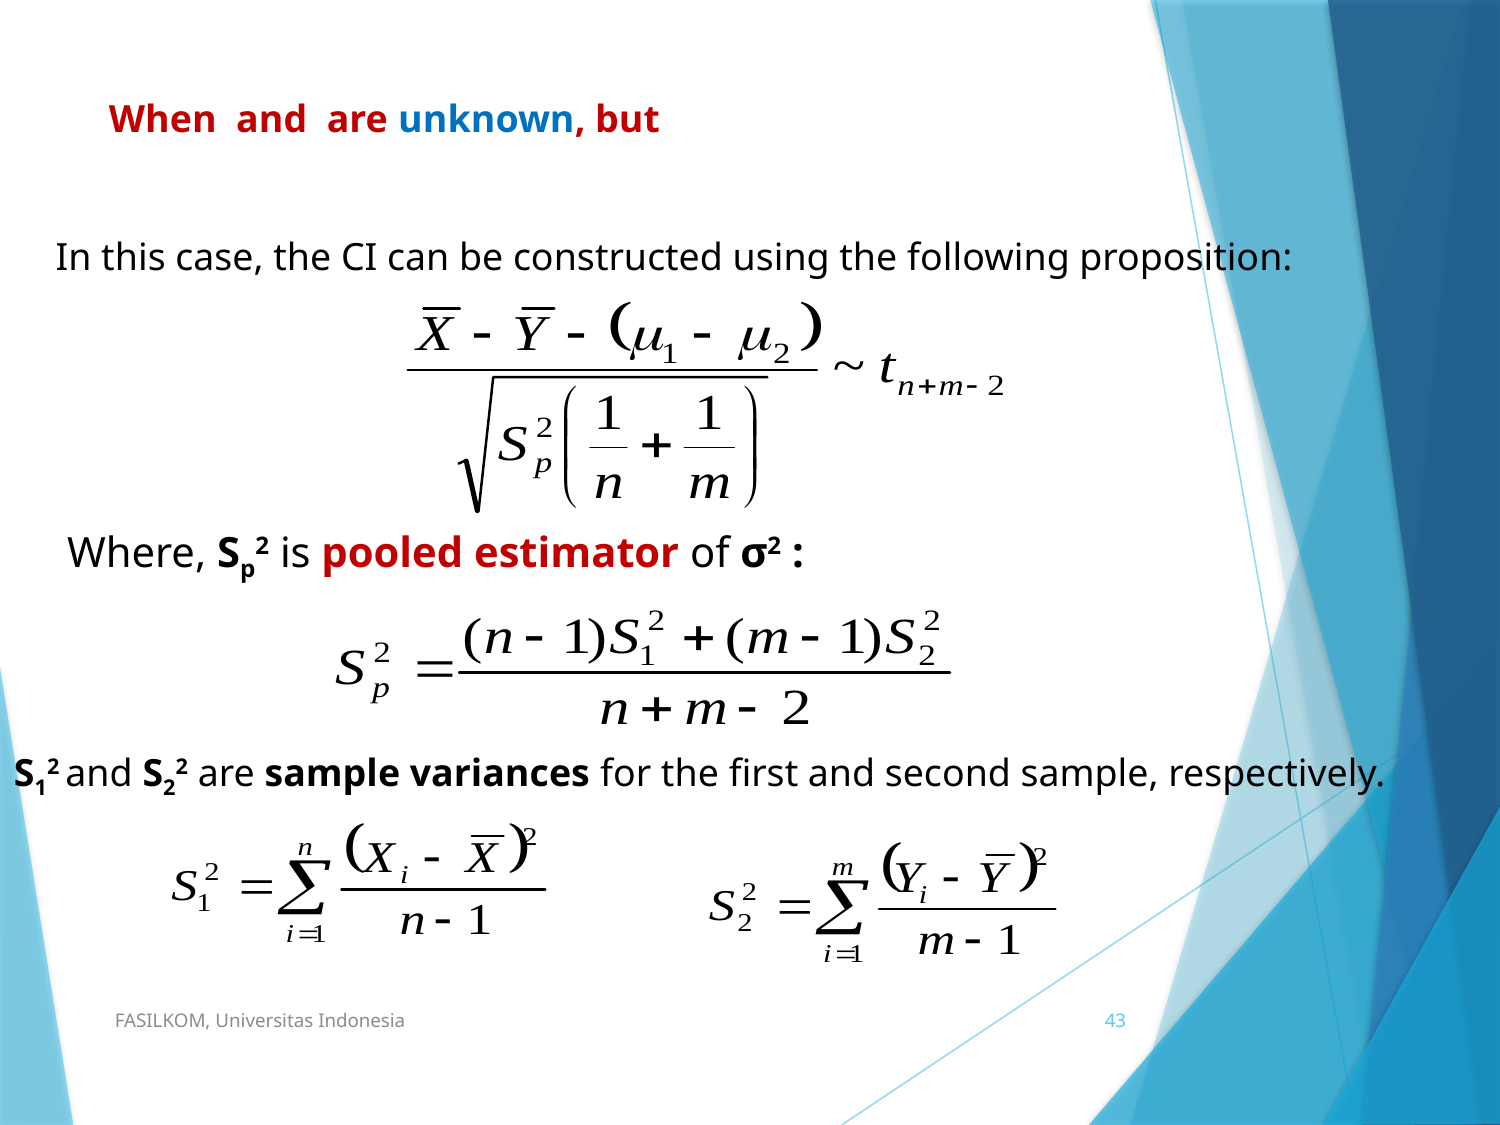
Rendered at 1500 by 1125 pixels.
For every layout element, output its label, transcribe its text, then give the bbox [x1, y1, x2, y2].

text_box S12 and S22 are sample variances for the first and second sample, respectively. [0, 741, 1401, 808]
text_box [324, 595, 965, 737]
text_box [397, 298, 1017, 526]
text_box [699, 835, 1068, 972]
text_box In this case, the CI can be constructed using the following proposition: [40, 225, 1309, 286]
text_box Where, Sp2 is pooled estimator of σ2 : [52, 518, 819, 590]
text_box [161, 815, 556, 953]
slide_number 43 [1057, 991, 1142, 1051]
footer FASILKOM, Universitas Indonesia [99, 991, 859, 1051]
